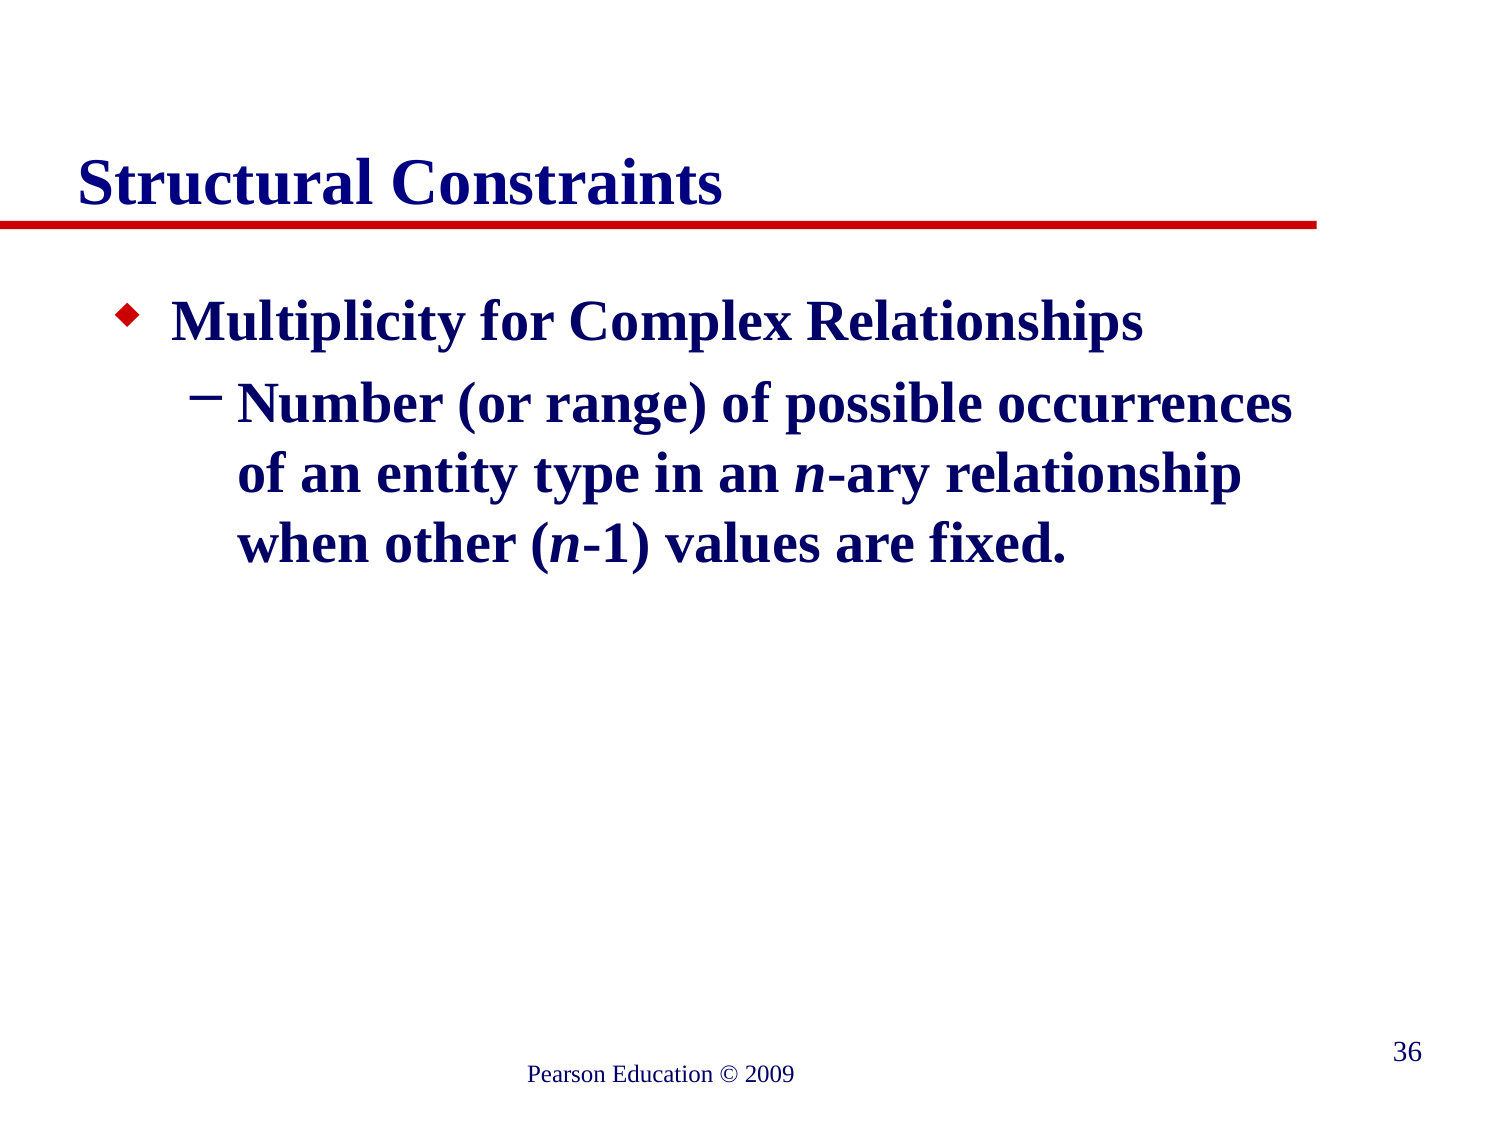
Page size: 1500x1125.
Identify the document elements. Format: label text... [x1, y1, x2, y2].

text_box Pearson Education © 2009 [512, 1050, 1038, 1095]
slide_number 36 [1124, 1012, 1438, 1088]
list Multiplicity for Complex Relationships Number (or range) of possible occurrences of an entity type in an n-ary relationship when other (n-1) values are fixed. [99, 274, 1368, 951]
title Structural Constraints [62, 43, 1338, 226]
